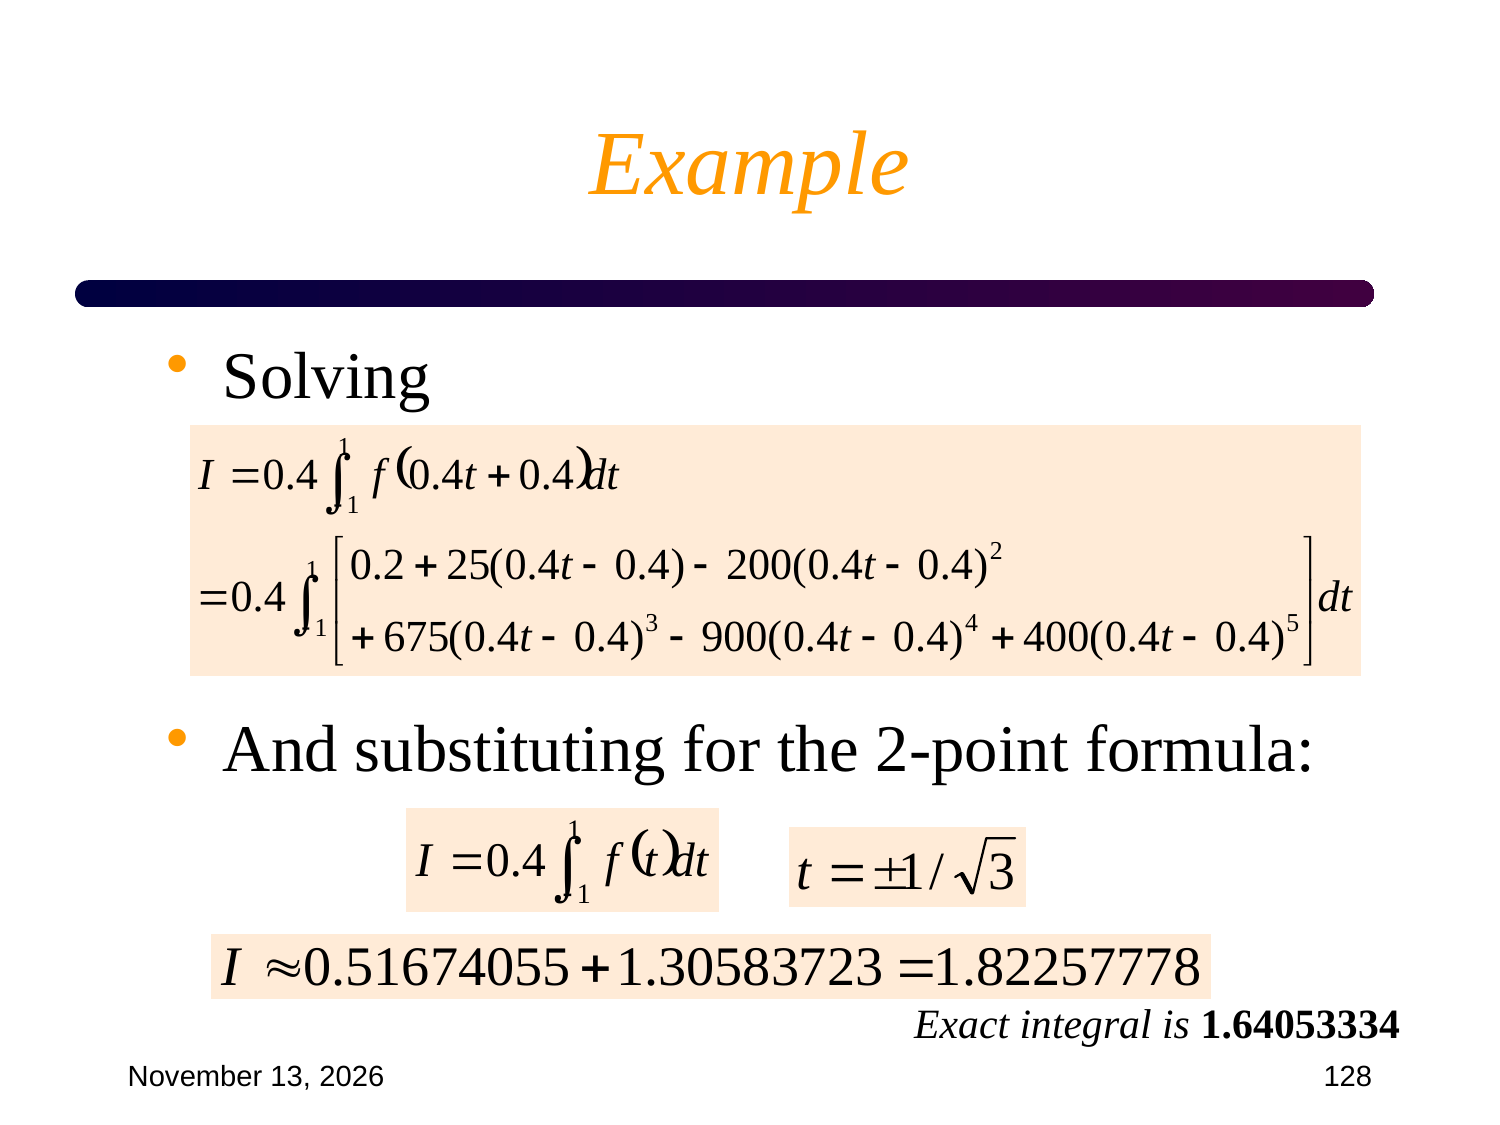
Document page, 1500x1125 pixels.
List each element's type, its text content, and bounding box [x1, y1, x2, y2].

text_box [405, 807, 719, 913]
text_box Exact integral is 1.64053334 [854, 989, 1460, 1055]
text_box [210, 934, 1212, 1000]
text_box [788, 826, 1027, 908]
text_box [189, 424, 1362, 677]
list Solving And substituting for the 2-point formula: [151, 324, 1427, 1000]
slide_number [112, 1037, 426, 1113]
slide_number 128 [1074, 1055, 1388, 1113]
title Example [112, 32, 1388, 221]
